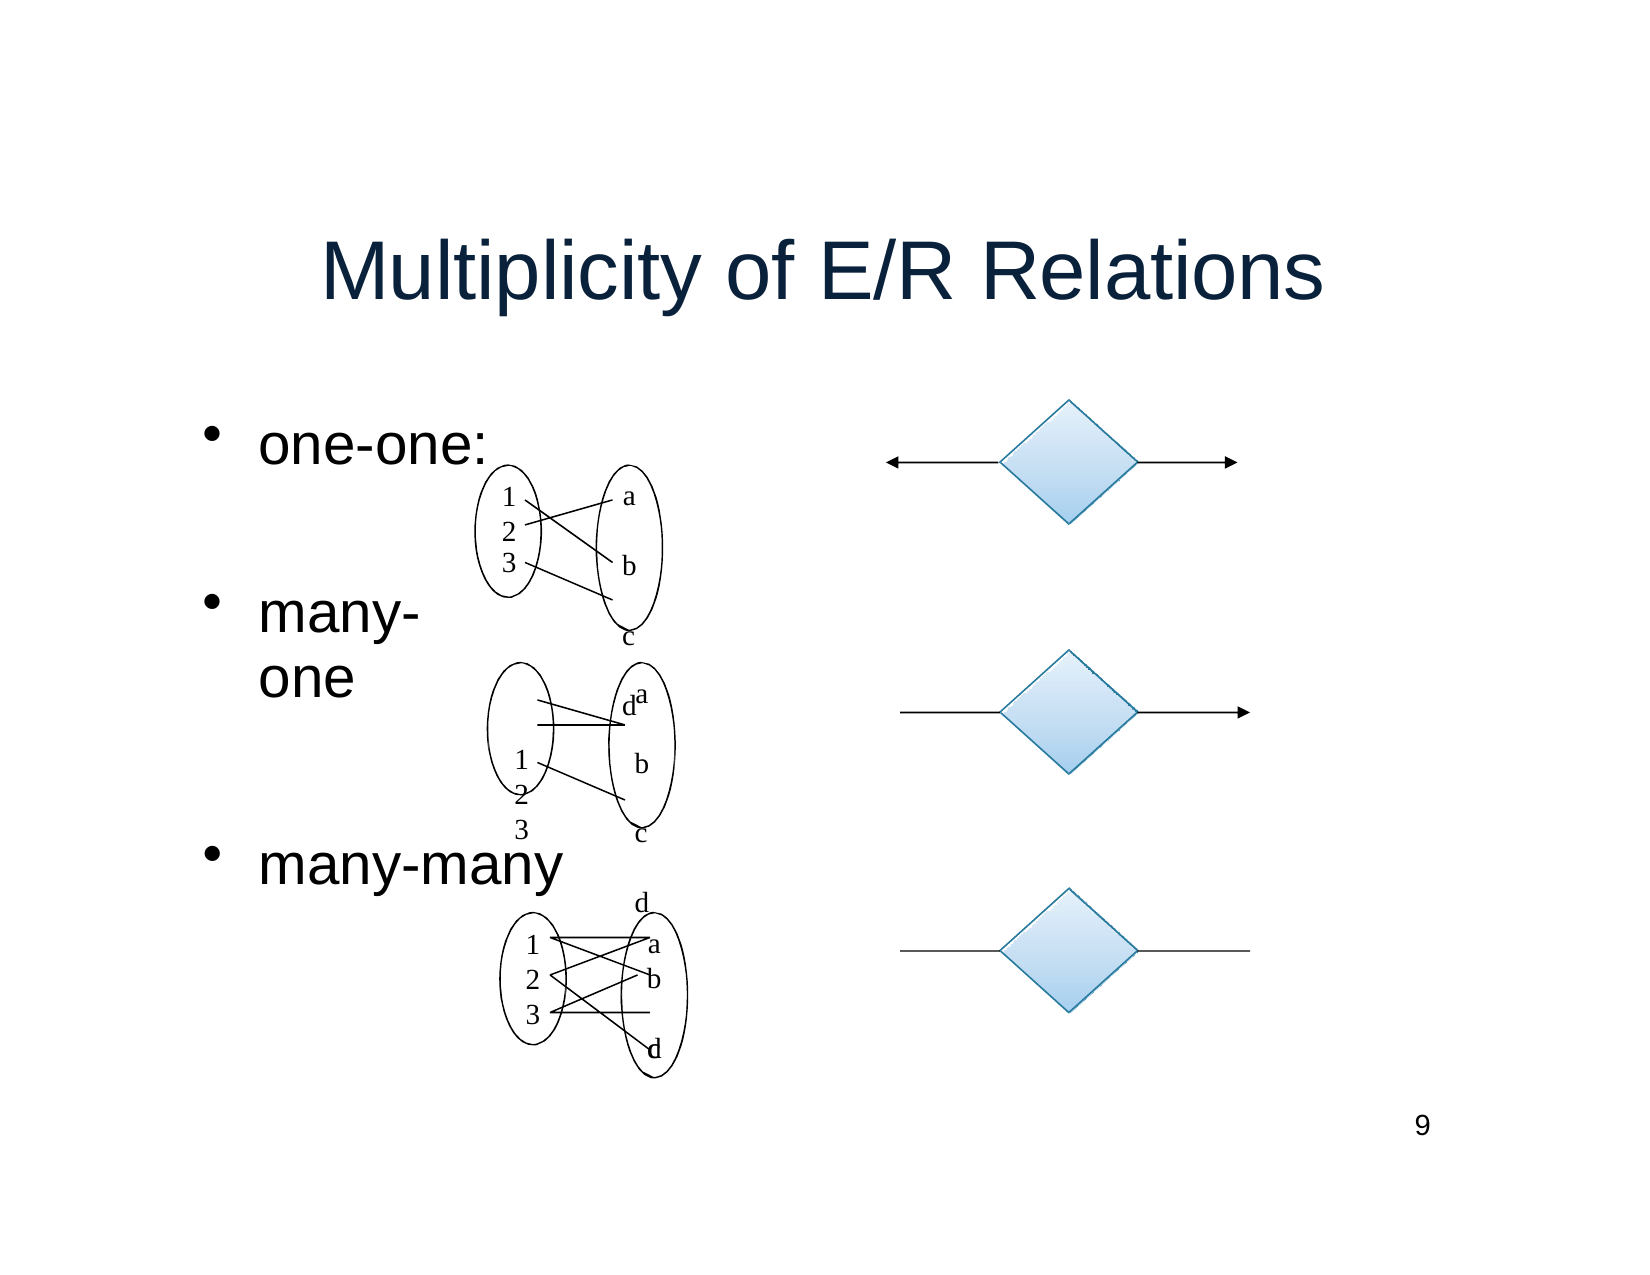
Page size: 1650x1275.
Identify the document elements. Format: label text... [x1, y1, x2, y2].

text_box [899, 648, 1251, 776]
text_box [899, 887, 1251, 1014]
text_box [624, 911, 689, 1079]
text_box a [645, 921, 664, 956]
text_box a b c d [619, 665, 639, 722]
title Multiplicity of E/R Relations [317, 214, 1332, 430]
text_box one-one: [200, 403, 492, 475]
text_box b c [645, 956, 664, 1026]
text_box [530, 664, 552, 703]
text_box a b c d [632, 671, 652, 919]
text_box [623, 947, 629, 964]
text_box [601, 464, 664, 628]
text_box [560, 943, 567, 968]
text_box [621, 966, 625, 980]
text_box [549, 936, 651, 1051]
text_box [537, 761, 626, 801]
text_box 1 2 3 [523, 922, 543, 1030]
text_box [530, 499, 613, 564]
text_box a b c d [619, 474, 639, 681]
text_box [499, 911, 562, 1046]
text_box 1 2 3 many-one 1 2 3 [200, 475, 530, 846]
text_box many-many [200, 823, 566, 896]
text_box [535, 522, 543, 566]
text_box [595, 552, 604, 595]
text_box 9 [1408, 1107, 1454, 1142]
text_box d [645, 1026, 664, 1064]
text_box [530, 568, 536, 583]
text_box [595, 504, 603, 550]
text_box [621, 1014, 626, 1030]
text_box [537, 699, 626, 726]
text_box [550, 705, 555, 724]
text_box [530, 563, 613, 601]
text_box [547, 726, 555, 766]
text_box [489, 464, 527, 475]
text_box [562, 988, 567, 1006]
text_box [610, 661, 676, 825]
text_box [885, 399, 1238, 526]
text_box [608, 726, 617, 795]
text_box [530, 768, 548, 793]
text_box [530, 480, 540, 508]
